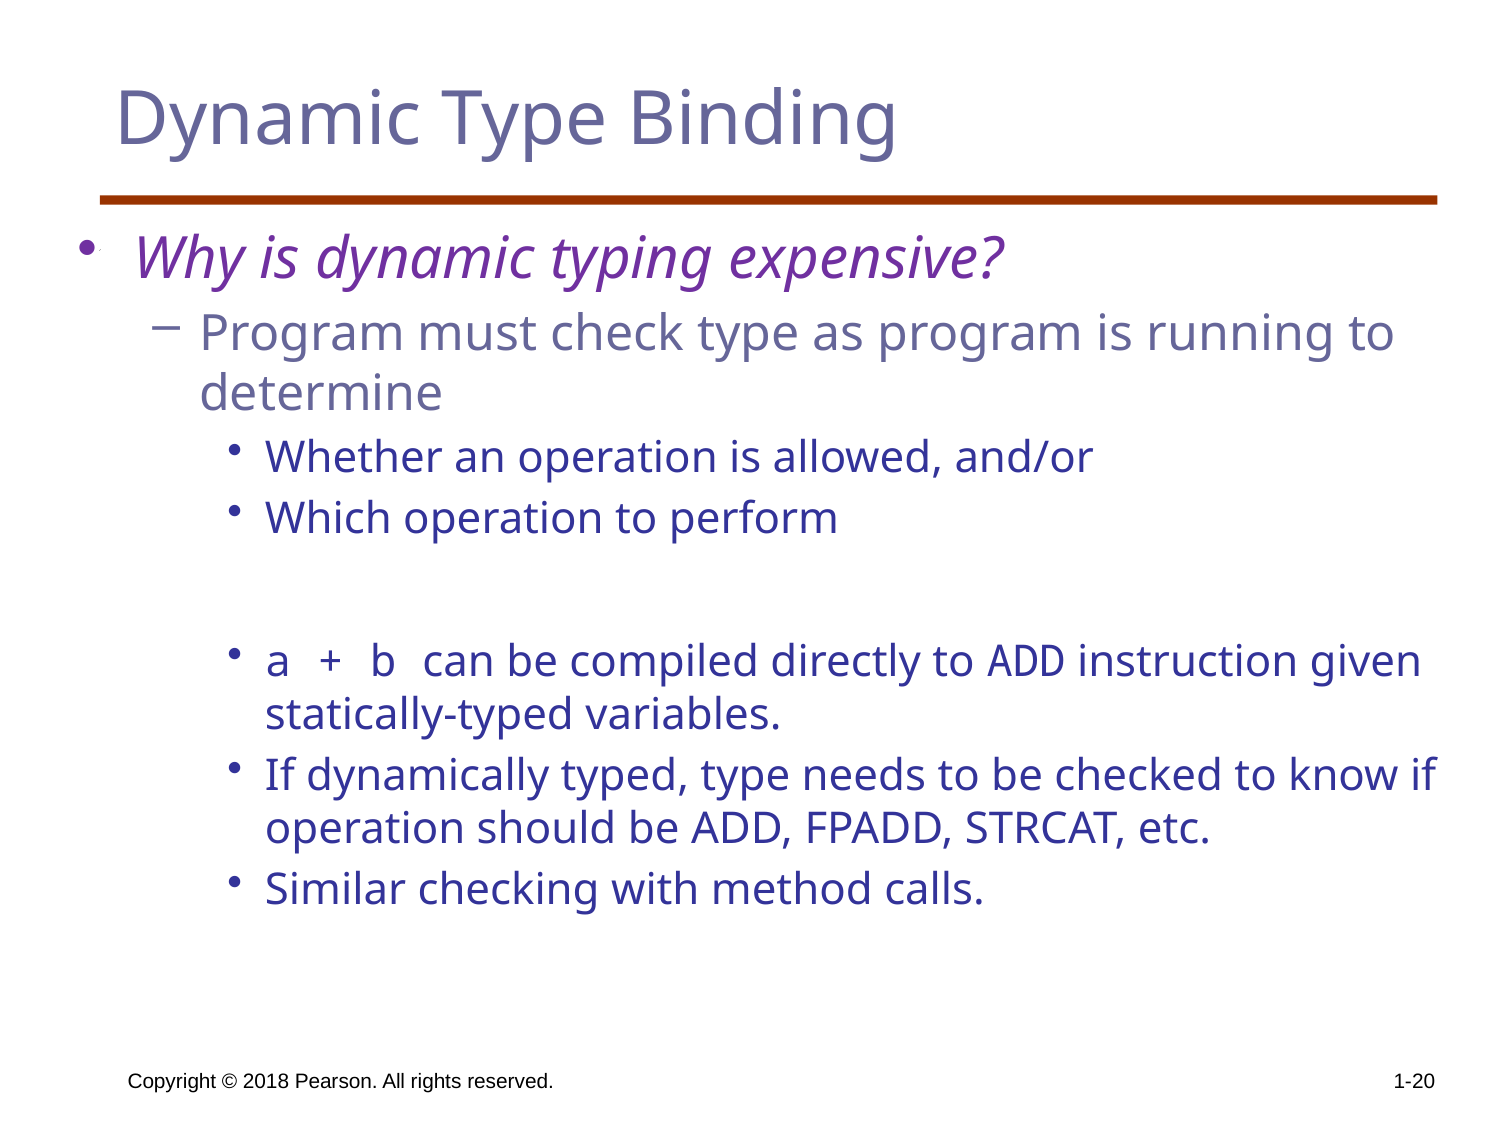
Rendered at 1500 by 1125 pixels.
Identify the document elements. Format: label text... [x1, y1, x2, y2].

footer Copyright © 2018 Pearson. All rights reserved. [112, 1025, 801, 1101]
title Dynamic Type Binding [99, 62, 1438, 212]
slide_number 1-20 [1137, 1025, 1451, 1101]
list Why is dynamic typing expensive? Program must check type as program is running to determine Whether an operation is allowed, and/or Which operation to perform a + b can be compiled directly to ADD instruction given statically-typed variables. If dynamically typed, type needs to be checked to know if operation should be ADD, FPADD, STRCAT, etc. Similar checking with method calls. [62, 212, 1475, 1025]
